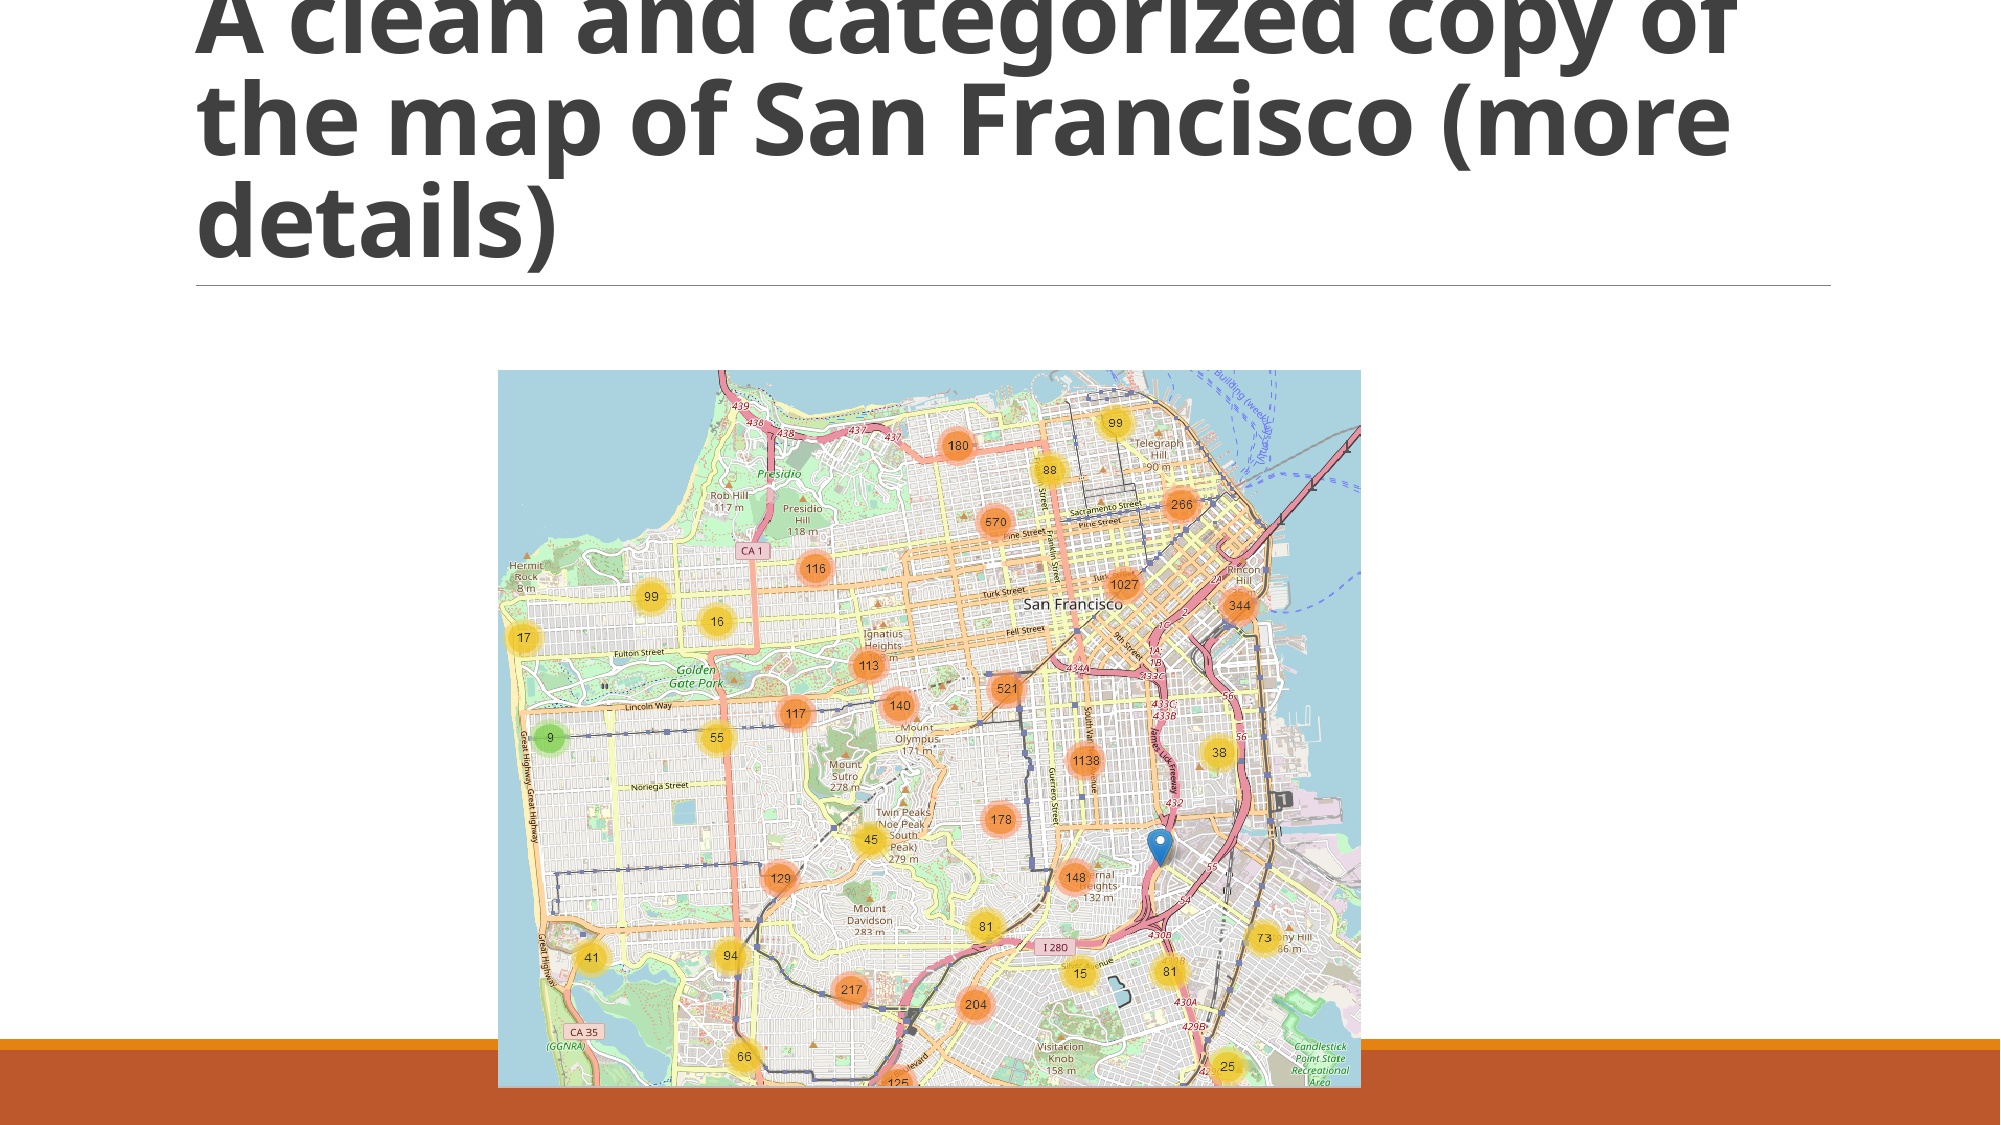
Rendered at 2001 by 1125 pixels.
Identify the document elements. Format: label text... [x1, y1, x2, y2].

picture [497, 370, 1362, 1088]
title A clean and categorized copy of the map of San Francisco (more details) [180, 47, 1830, 285]
